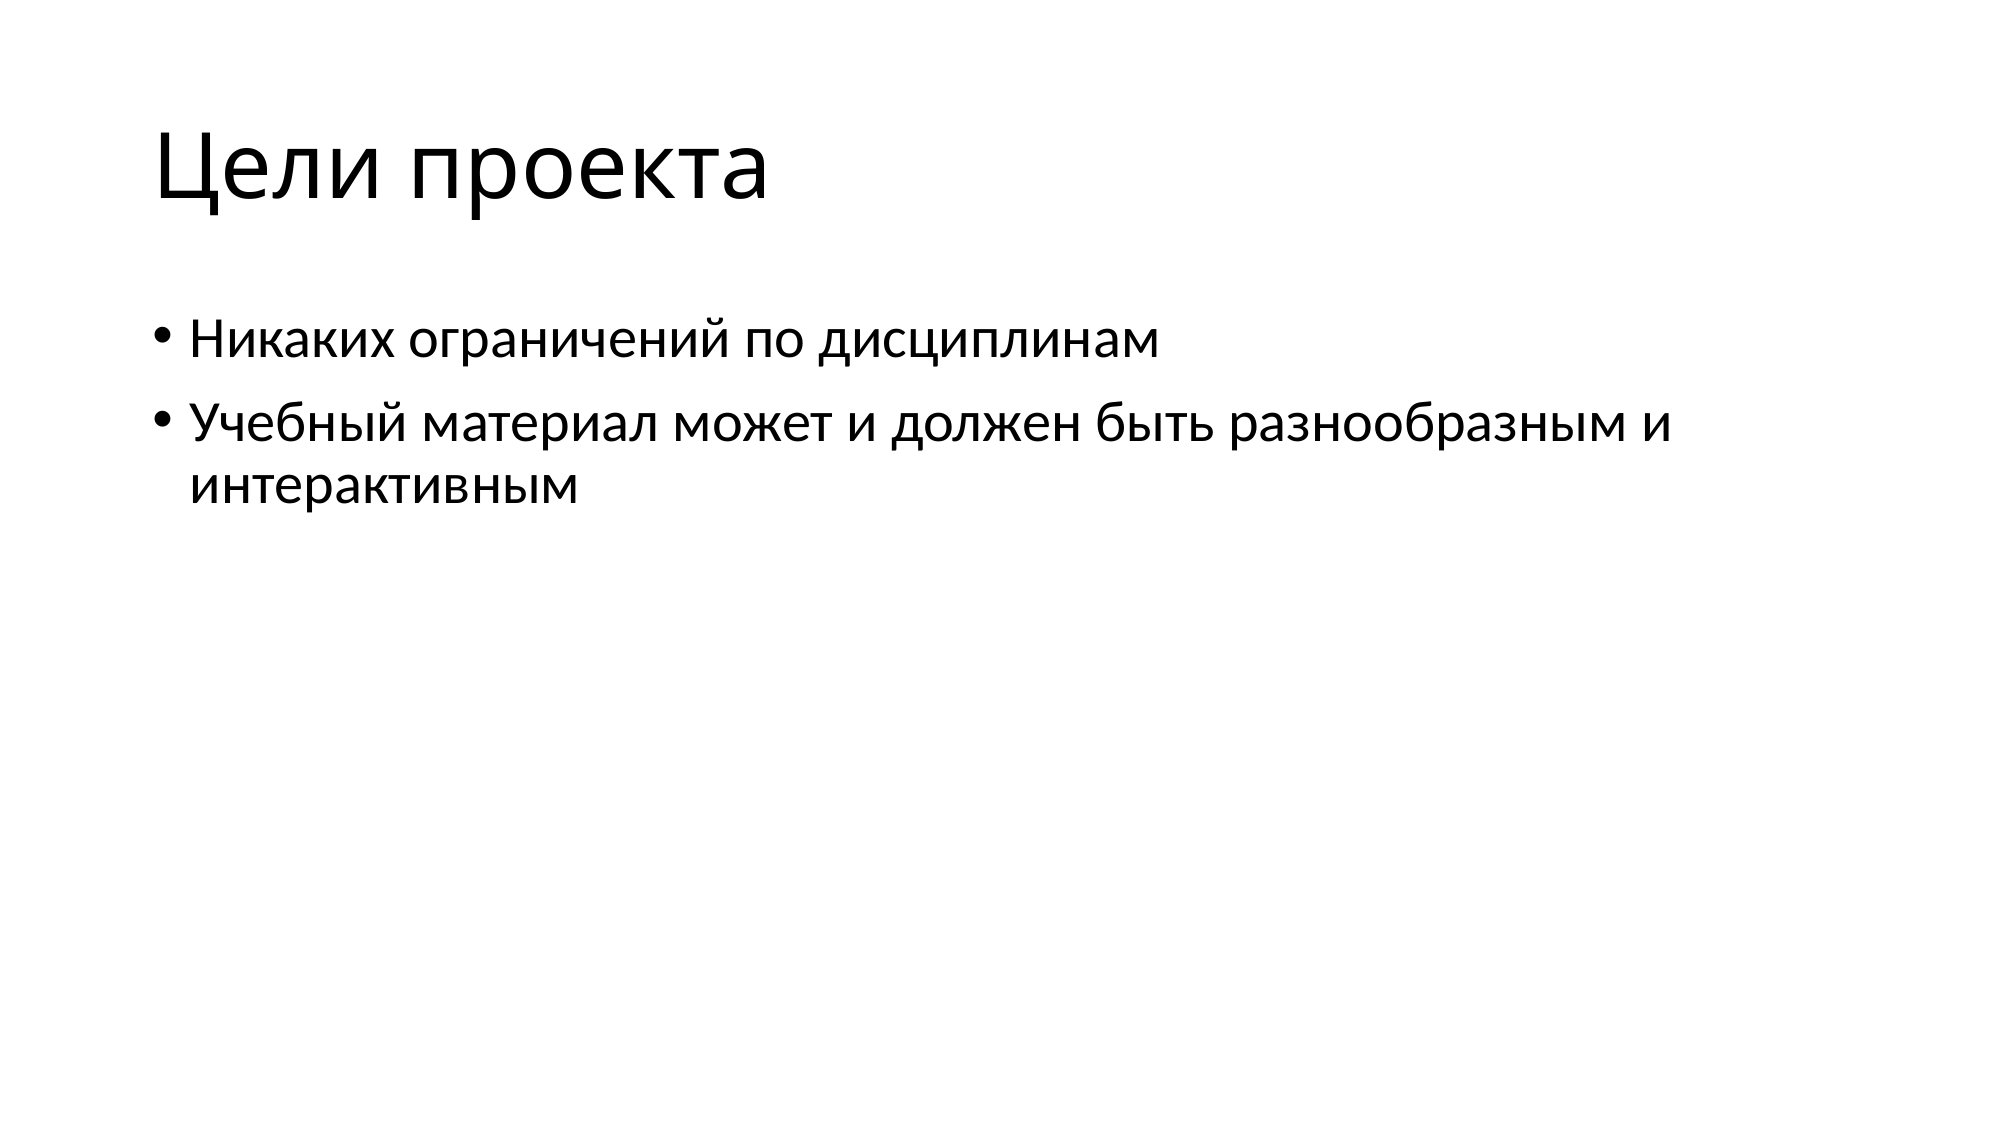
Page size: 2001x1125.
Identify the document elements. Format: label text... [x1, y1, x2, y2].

title Цели проекта [137, 59, 1863, 278]
list Никаких ограничений по дисциплинам Учебный материал может и должен быть разнообразным и интерактивным [137, 299, 1863, 1014]
